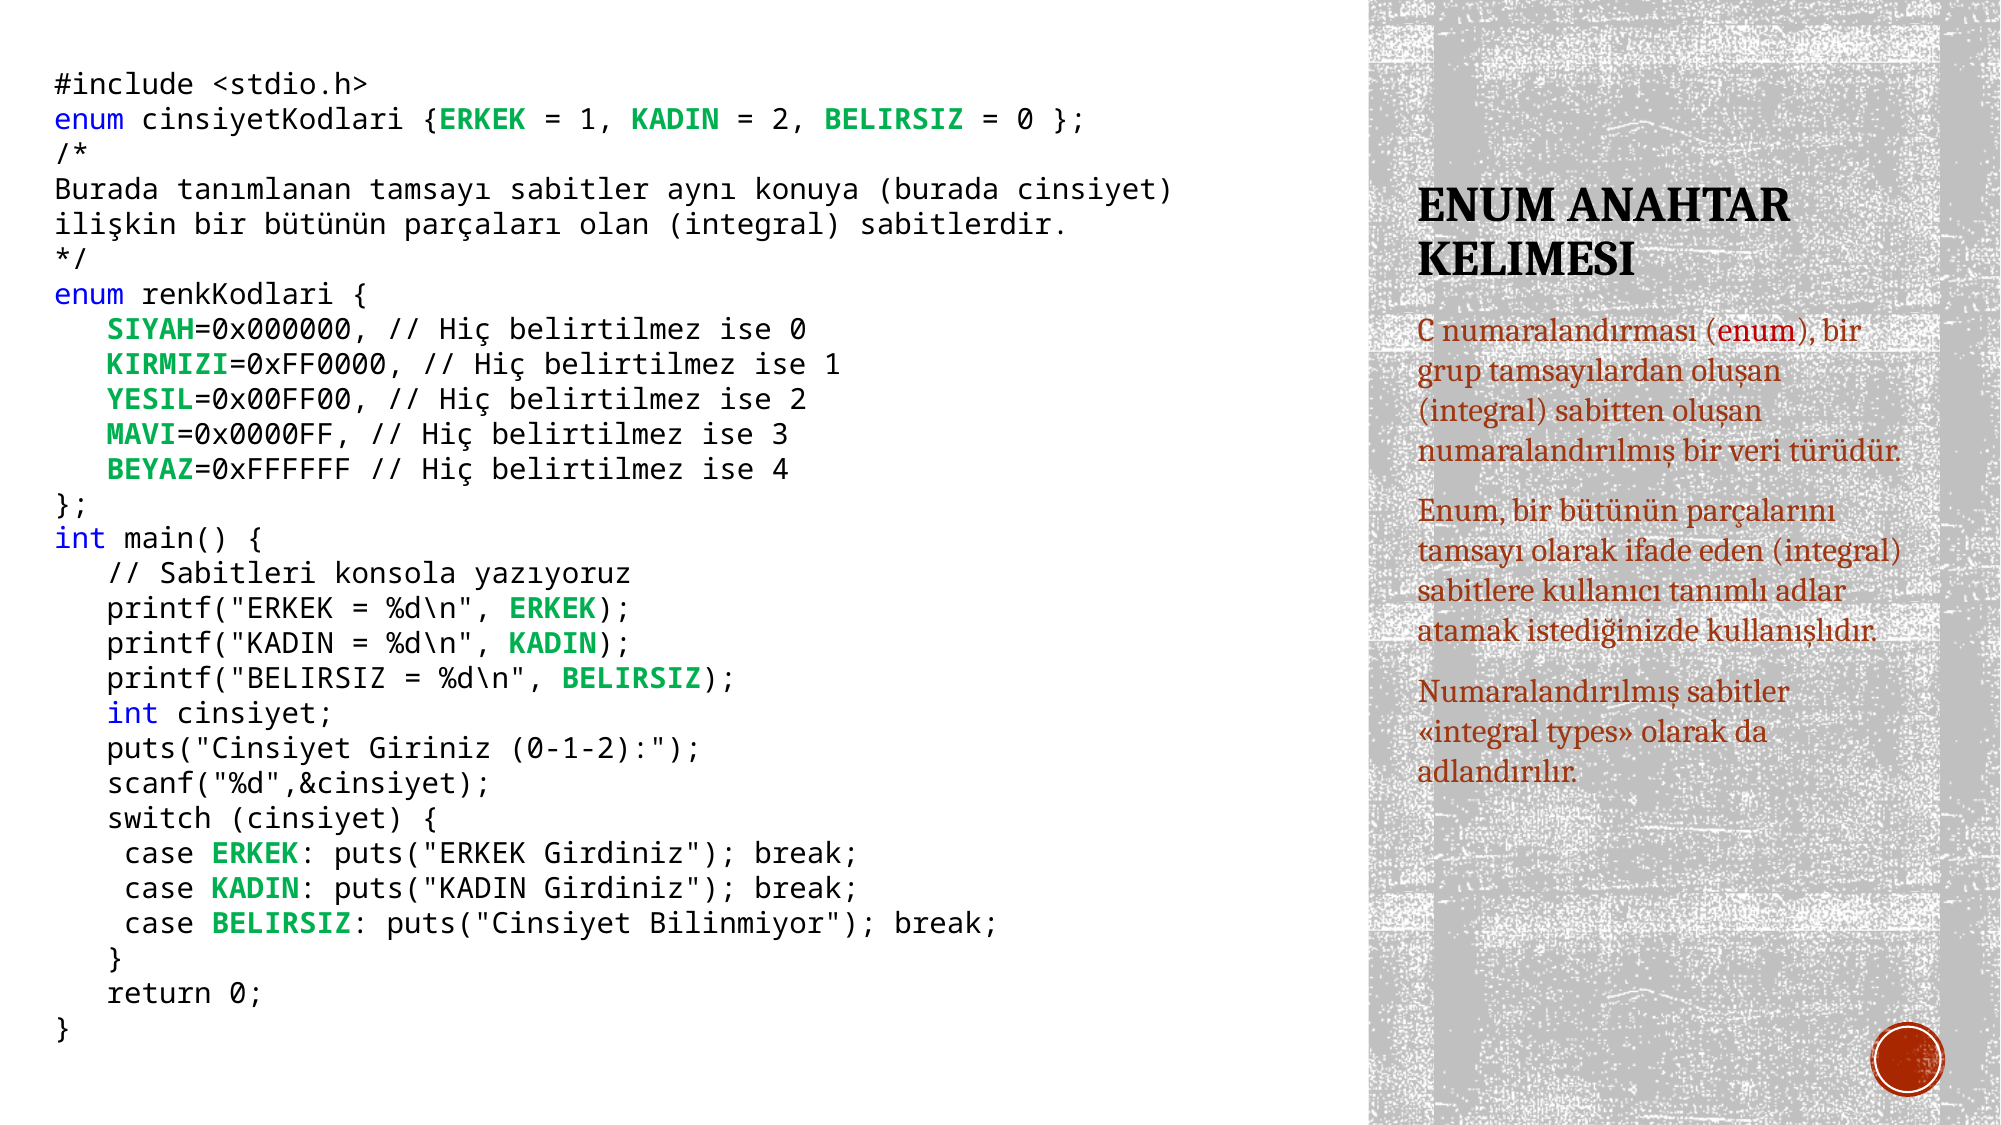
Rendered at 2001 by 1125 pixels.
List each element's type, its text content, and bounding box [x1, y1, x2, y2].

picture [1870, 1021, 1946, 1097]
list C numaralandırması (enum), bir grup tamsayılardan oluşan (integral) sabitten oluşan numaralandırılmış bir veri türüdür. Enum, bir bütünün parçalarını tamsayı olarak ifade eden (integral) sabitlere kullanıcı tanımlı adlar atamak istediğinizde kullanışlıdır. Numaralandırılmış sabitler «integral types» olarak da adlandırılır. [1402, 300, 1928, 1014]
title ENUM ANAHTAR KELIMESI [1402, 57, 1928, 294]
list #include <stdio.h> enum cinsiyetKodlari {ERKEK = 1, KADIN = 2, BELIRSIZ = 0 }; /* Burada tanımlanan tamsayı sabitler aynı konuya (burada cinsiyet) ilişkin bir bütünün parçaları olan (integral) sabitlerdir. */ enum renkKodlari { SIYAH=0x000000, // Hiç belirtilmez ise 0 KIRMIZI=0xFF0000, // Hiç belirtilmez ise 1 YESIL=0x00FF00, // Hiç belirtilmez ise 2 MAVI=0x0000FF, // Hiç belirtilmez ise 3 BEYAZ=0xFFFFFF // Hiç belirtilmez ise 4 }; int main() { // Sabitleri konsola yazıyoruz printf("ERKEK = %d\n", ERKEK); printf("KADIN = %d\n", KADIN); printf("BELIRSIZ = %d\n", BELIRSIZ); int cinsiyet; puts("Cinsiyet Giriniz (0-1-2):"); scanf("%d",&cinsiyet); switch (cinsiyet) { case ERKEK: puts("ERKEK Girdiniz"); break; case KADIN: puts("KADIN Girdiniz"); break; case BELIRSIZ: puts("Cinsiyet Bilinmiyor"); break; } return 0; } [39, 57, 1324, 1014]
